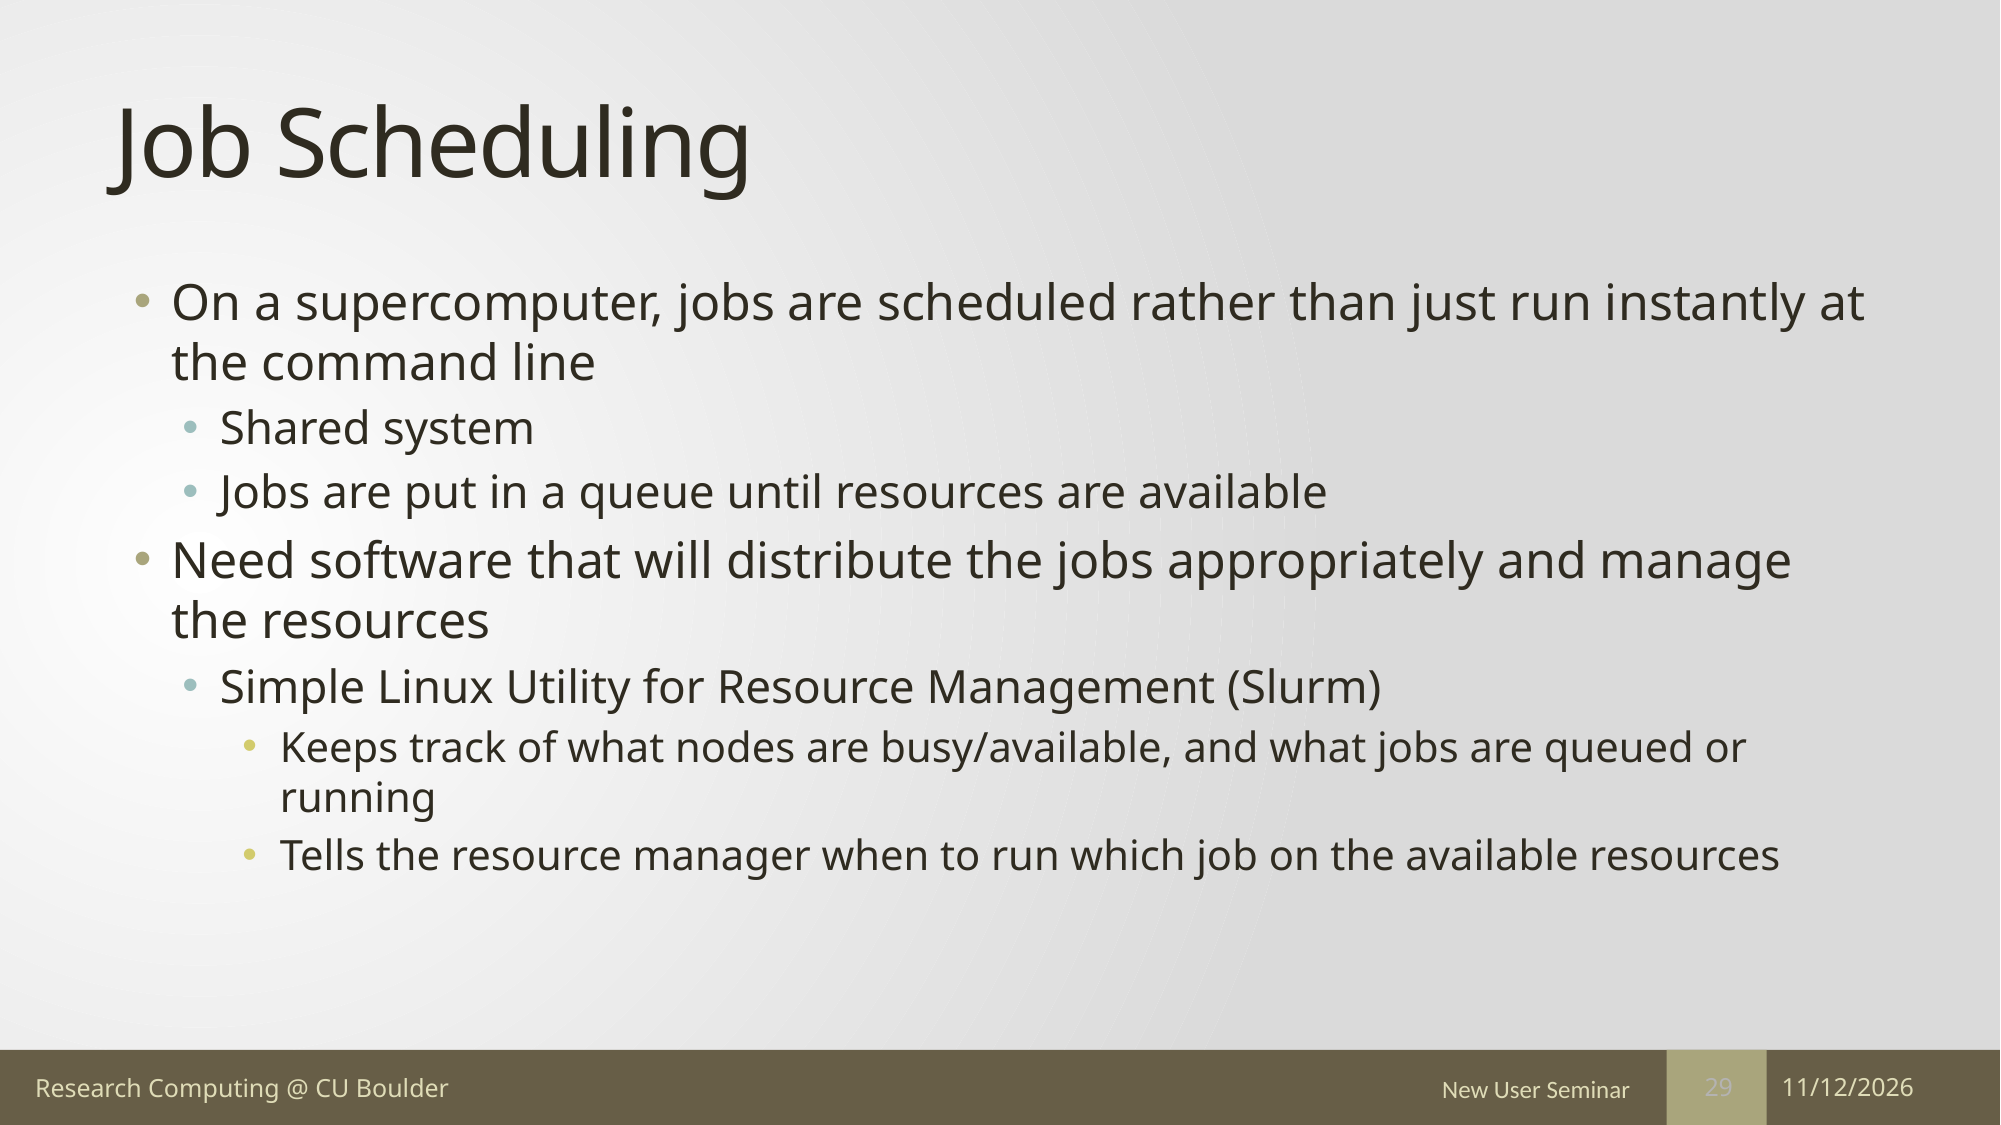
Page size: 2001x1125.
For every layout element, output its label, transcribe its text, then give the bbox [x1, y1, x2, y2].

slide_number 29 [1686, 1065, 1749, 1111]
footer New User Seminar [714, 1058, 1646, 1119]
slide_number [1766, 1058, 1987, 1119]
list On a supercomputer, jobs are scheduled rather than just run instantly at the command line Shared system Jobs are put in a queue until resources are available Need software that will distribute the jobs appropriately and manage the resources Simple Linux Utility for Resource Management (Slurm) Keeps track of what nodes are busy/available, and what jobs are queued or running Tells the resource manager when to run which job on the available resources [99, 262, 1892, 1032]
title Job Scheduling [99, 45, 1892, 233]
